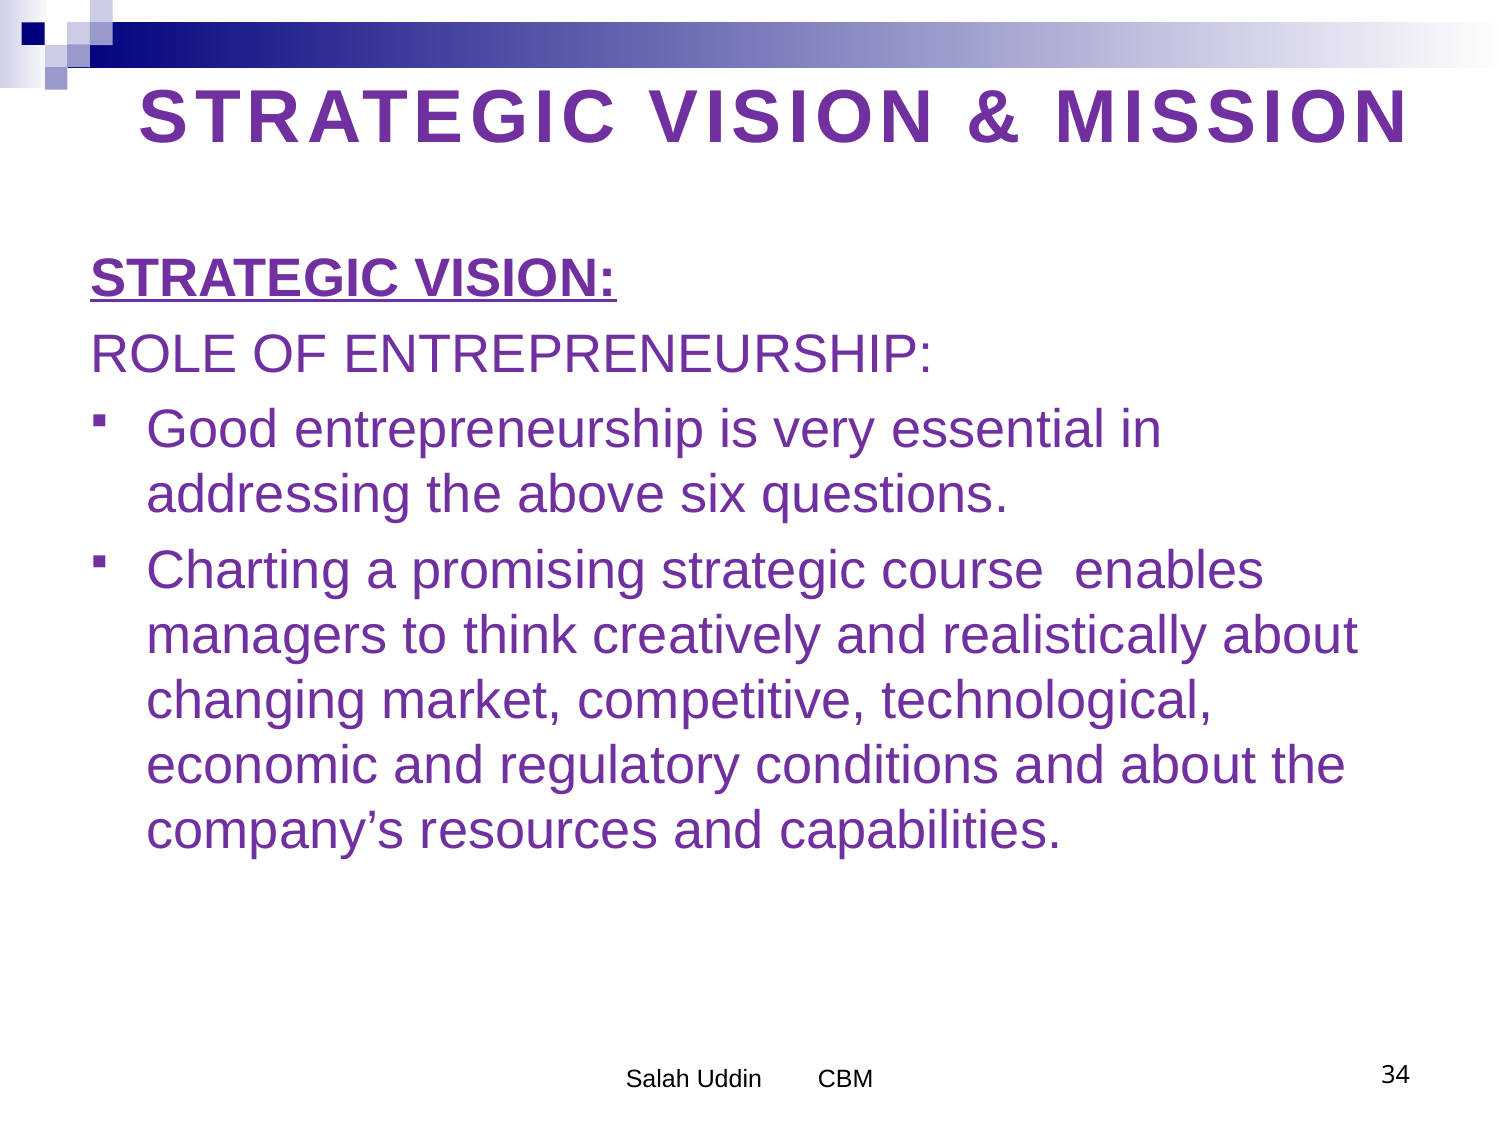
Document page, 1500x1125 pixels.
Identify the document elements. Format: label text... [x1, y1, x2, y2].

title STRATEGIC VISION & MISSION [74, 0, 1426, 226]
list STRATEGIC VISION: ROLE OF ENTREPRENEURSHIP: Good entrepreneurship is very essential in addressing the above six questions. Charting a promising strategic course enables managers to think creatively and realistically about changing market, competitive, technological, economic and regulatory conditions and about the company’s resources and capabilities. [74, 226, 1426, 1051]
slide_number 34 [1074, 1024, 1426, 1101]
footer Salah Uddin CBM [512, 1024, 988, 1101]
